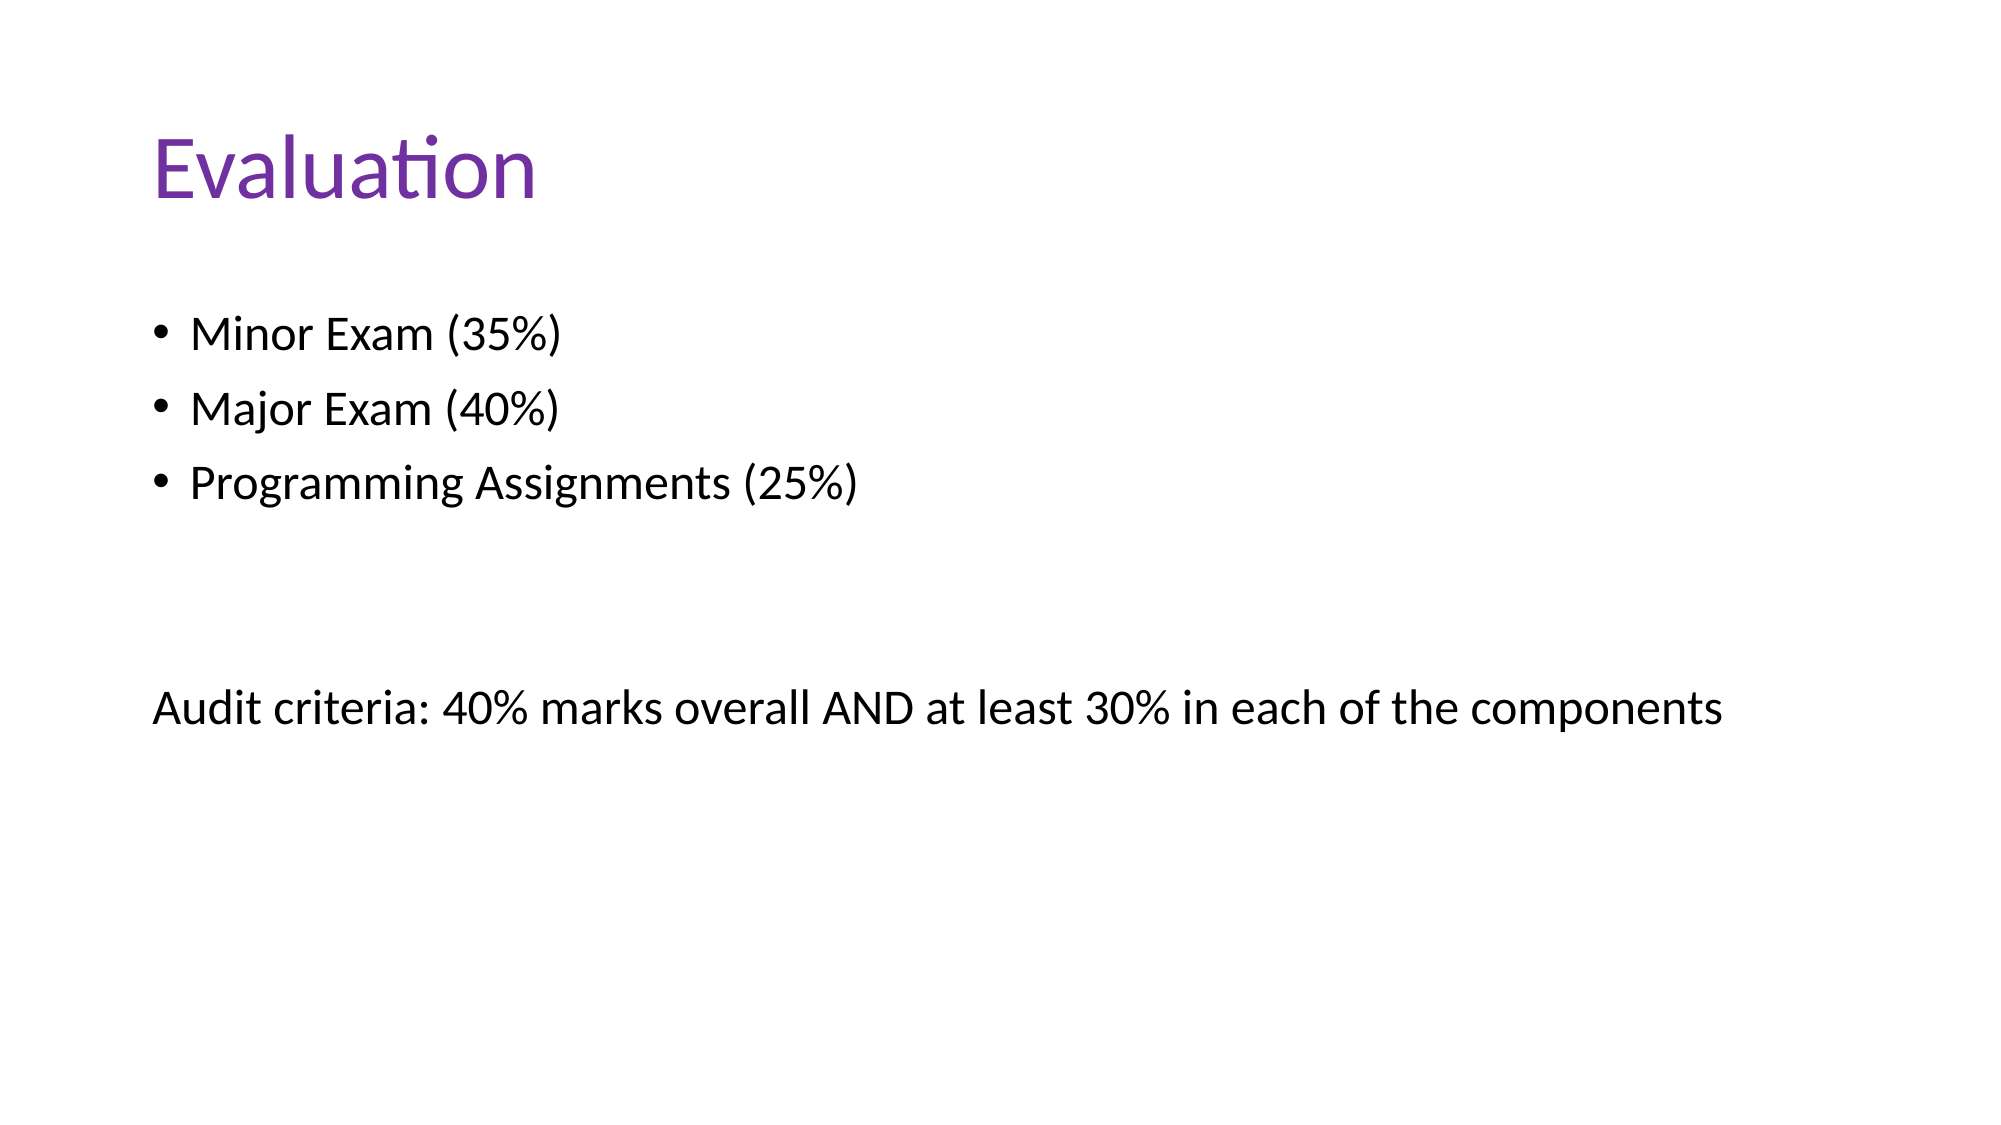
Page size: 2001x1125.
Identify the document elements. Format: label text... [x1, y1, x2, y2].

list Minor Exam (35%) Major Exam (40%) Programming Assignments (25%) Audit criteria: 40% marks overall AND at least 30% in each of the components [137, 299, 1863, 1014]
title Evaluation [137, 59, 1863, 278]
